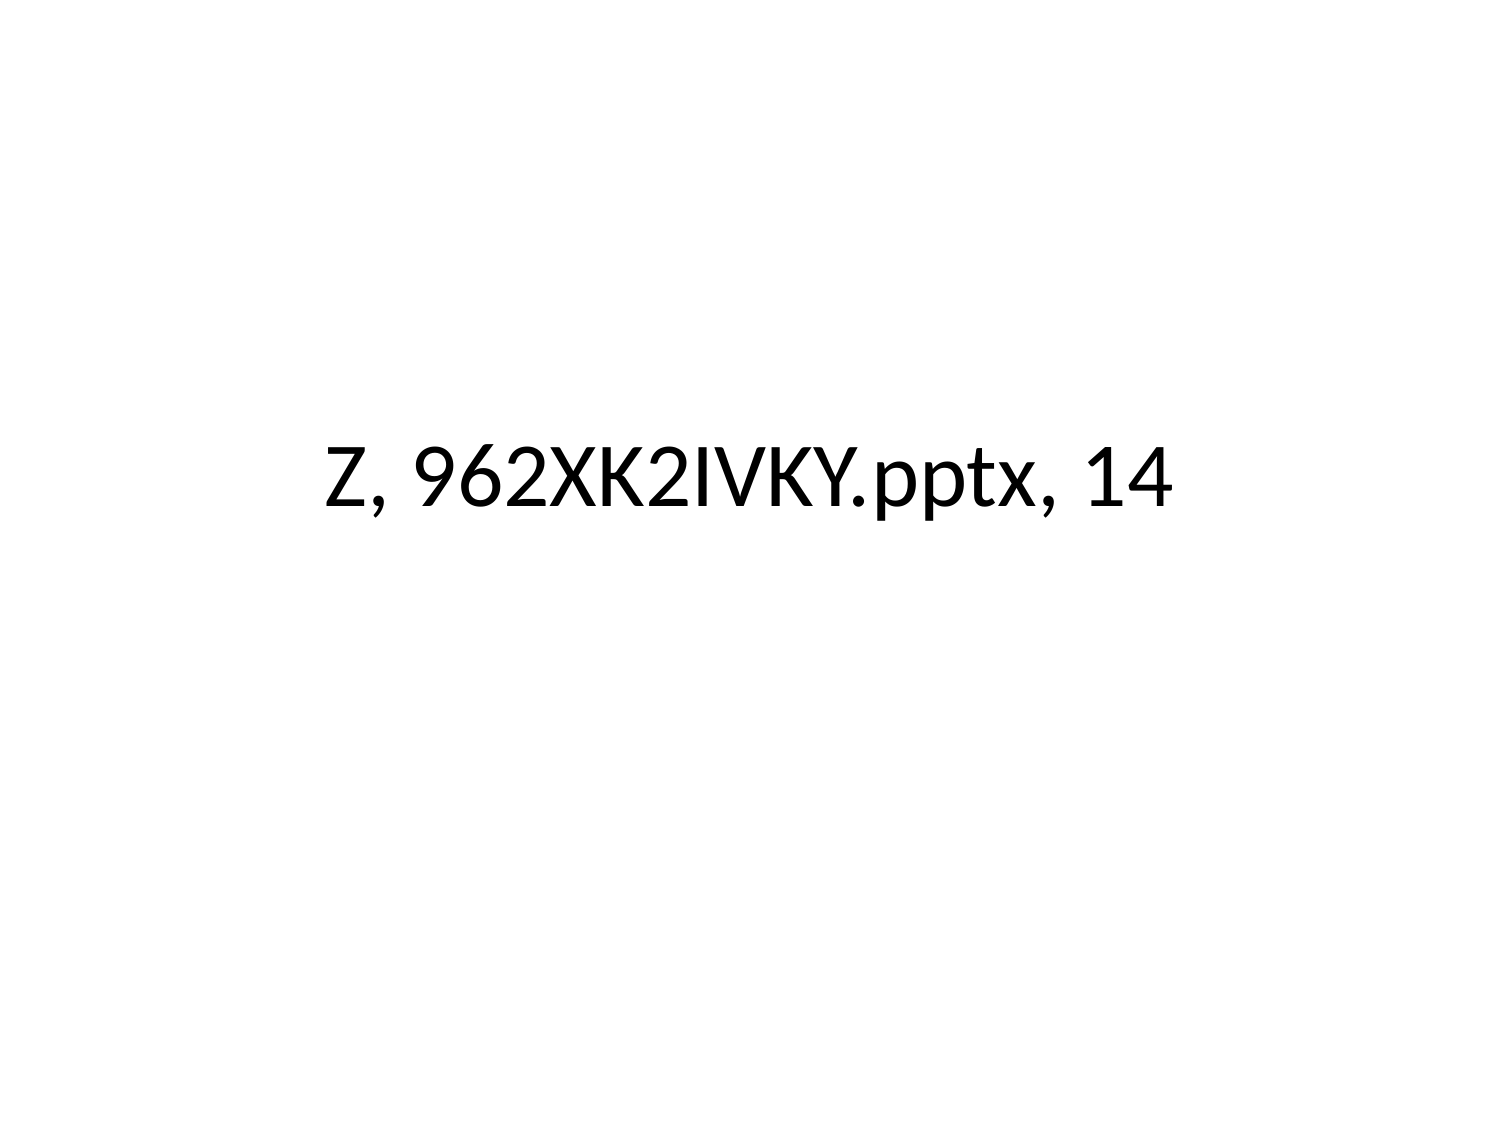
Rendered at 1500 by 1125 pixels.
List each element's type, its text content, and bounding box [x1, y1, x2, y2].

title Z, 962XK2IVKY.pptx, 14 [112, 349, 1388, 591]
